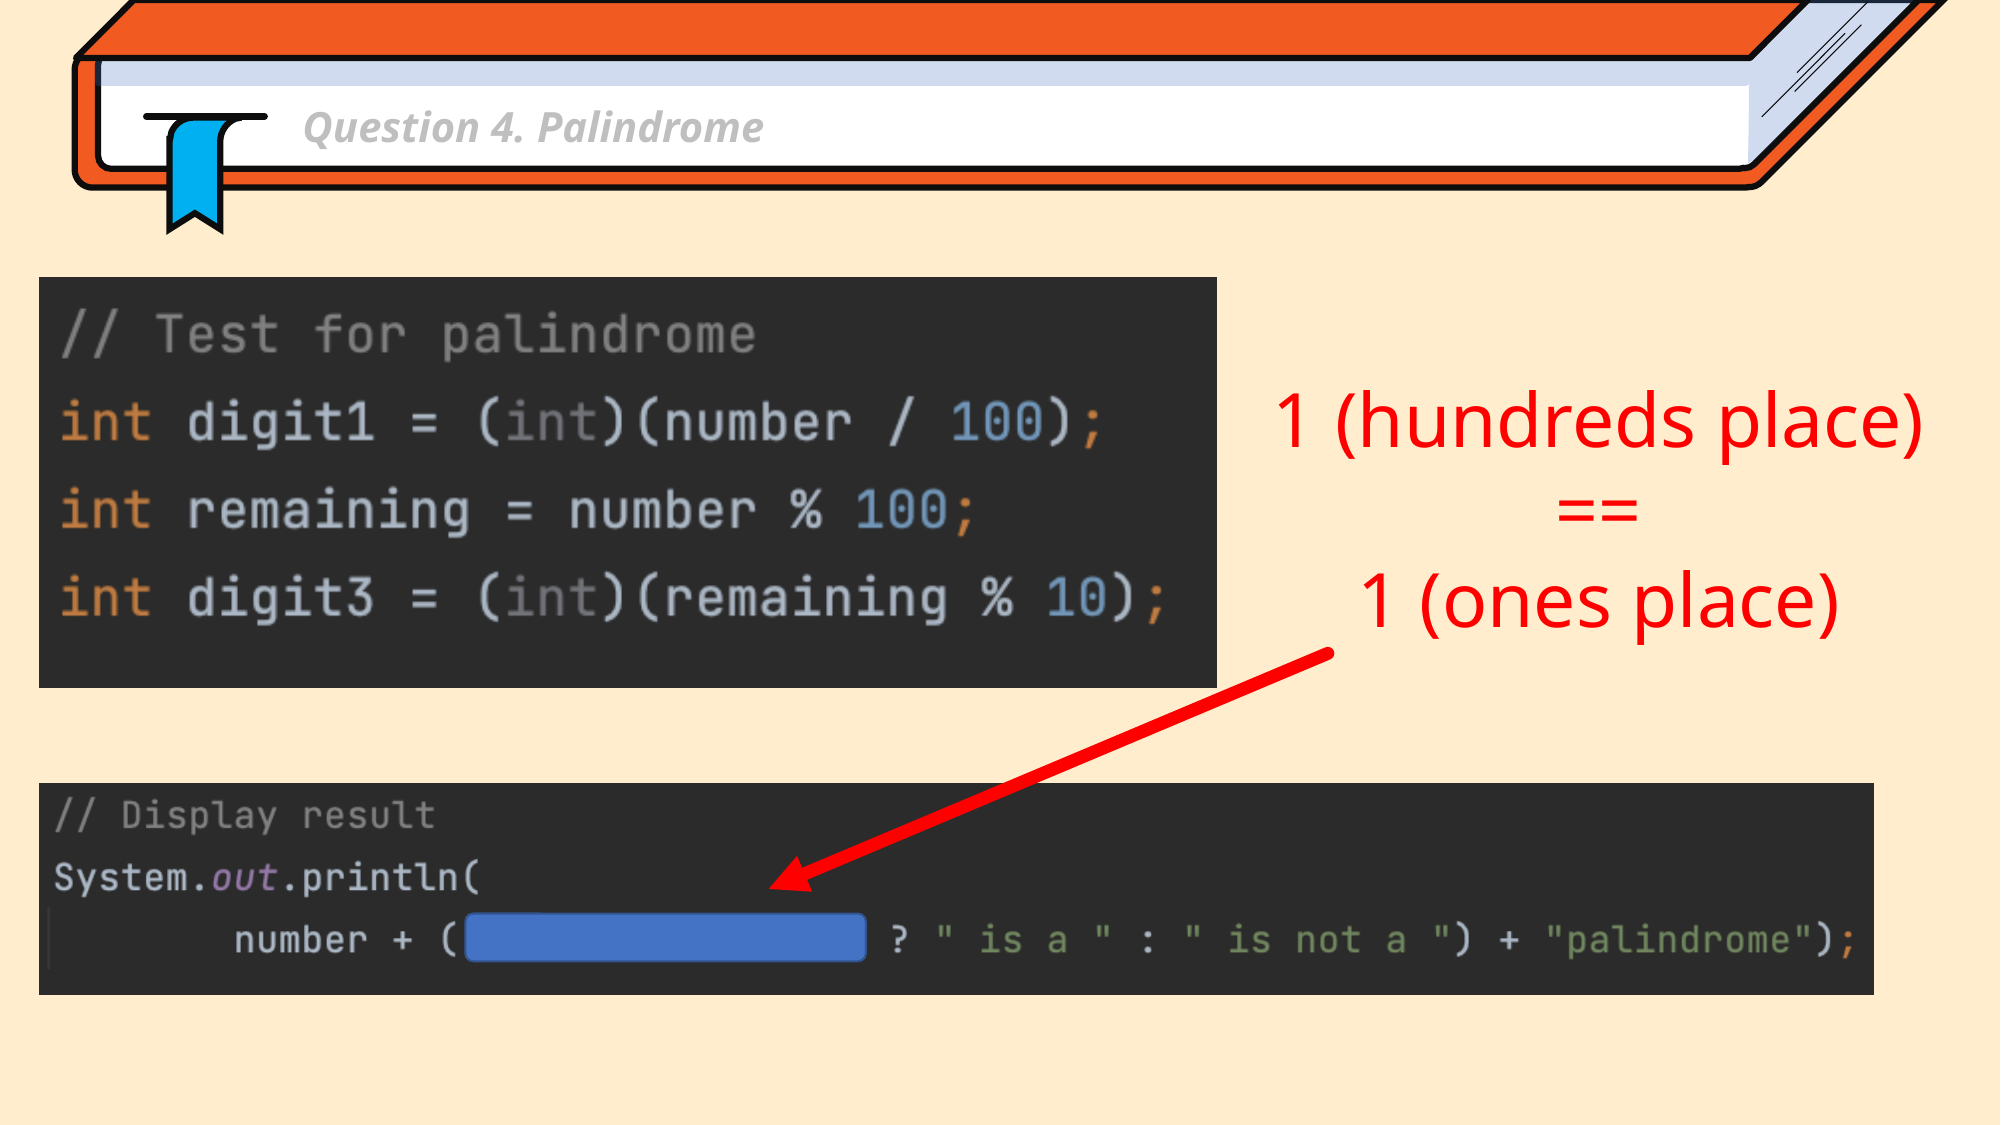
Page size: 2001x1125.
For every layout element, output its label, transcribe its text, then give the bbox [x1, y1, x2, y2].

picture [39, 277, 1217, 688]
picture [39, 783, 1874, 995]
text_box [74, 0, 1944, 230]
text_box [768, 653, 1328, 889]
text_box 1 (hundreds place) == 1 (ones place) [1217, 365, 2000, 651]
